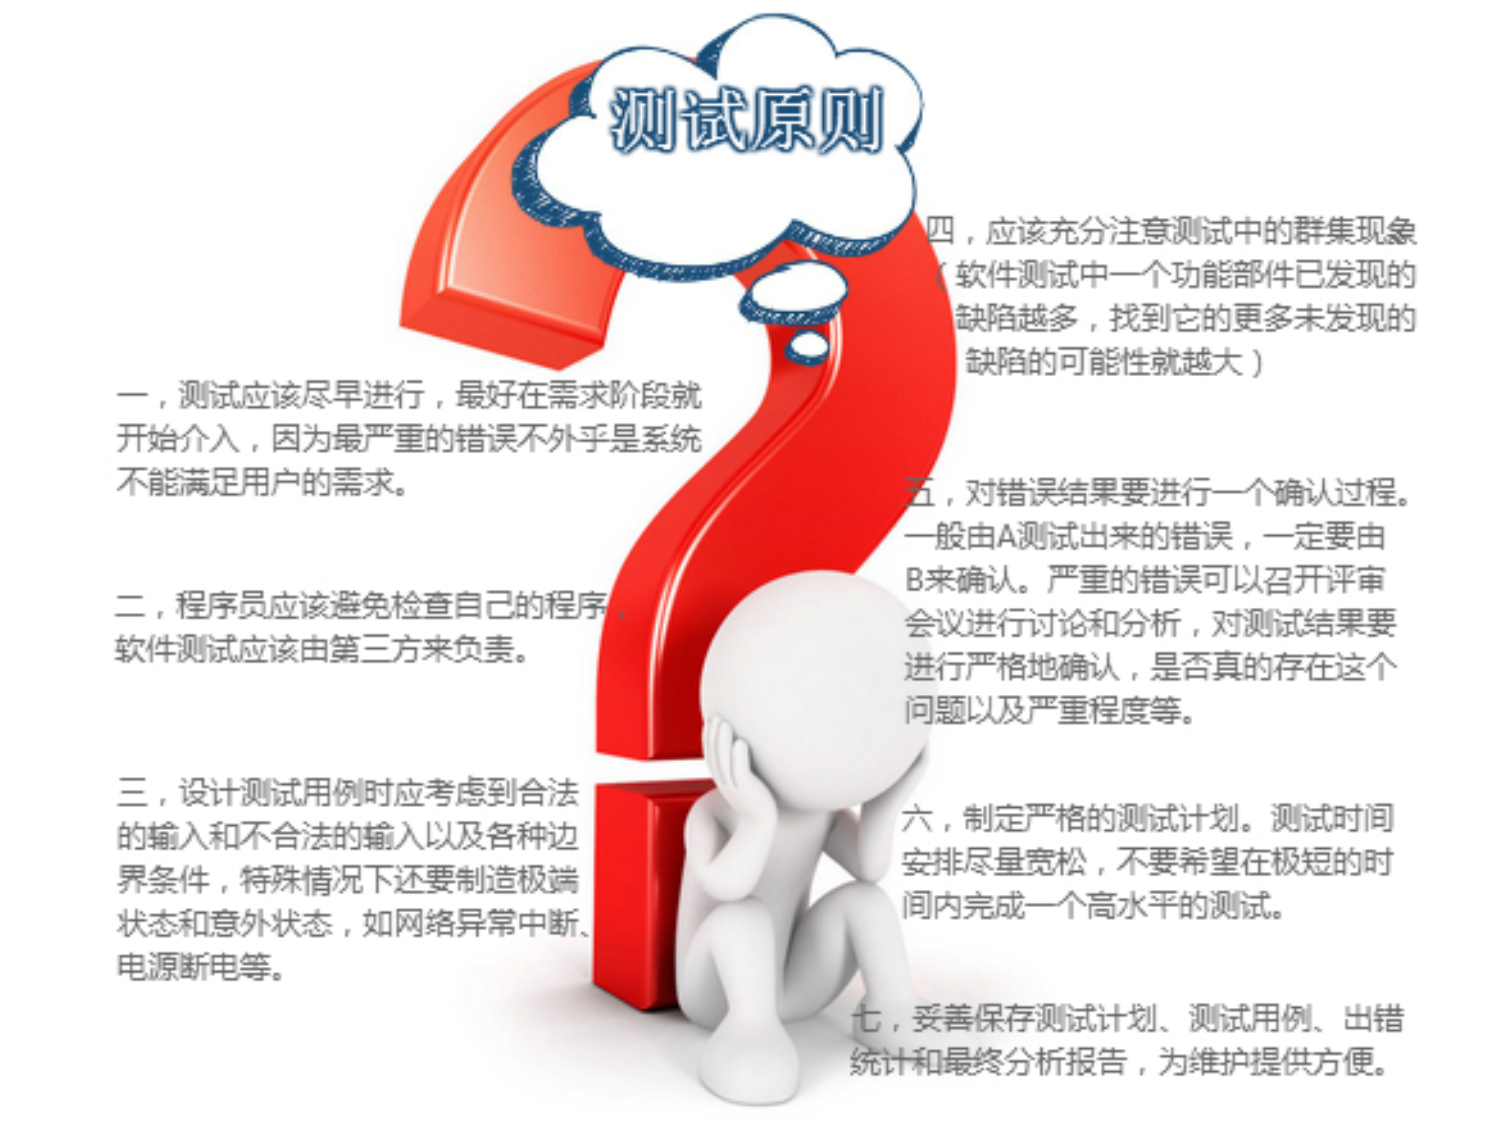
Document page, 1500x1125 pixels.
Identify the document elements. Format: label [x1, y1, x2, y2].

list [105, 0, 1423, 1125]
